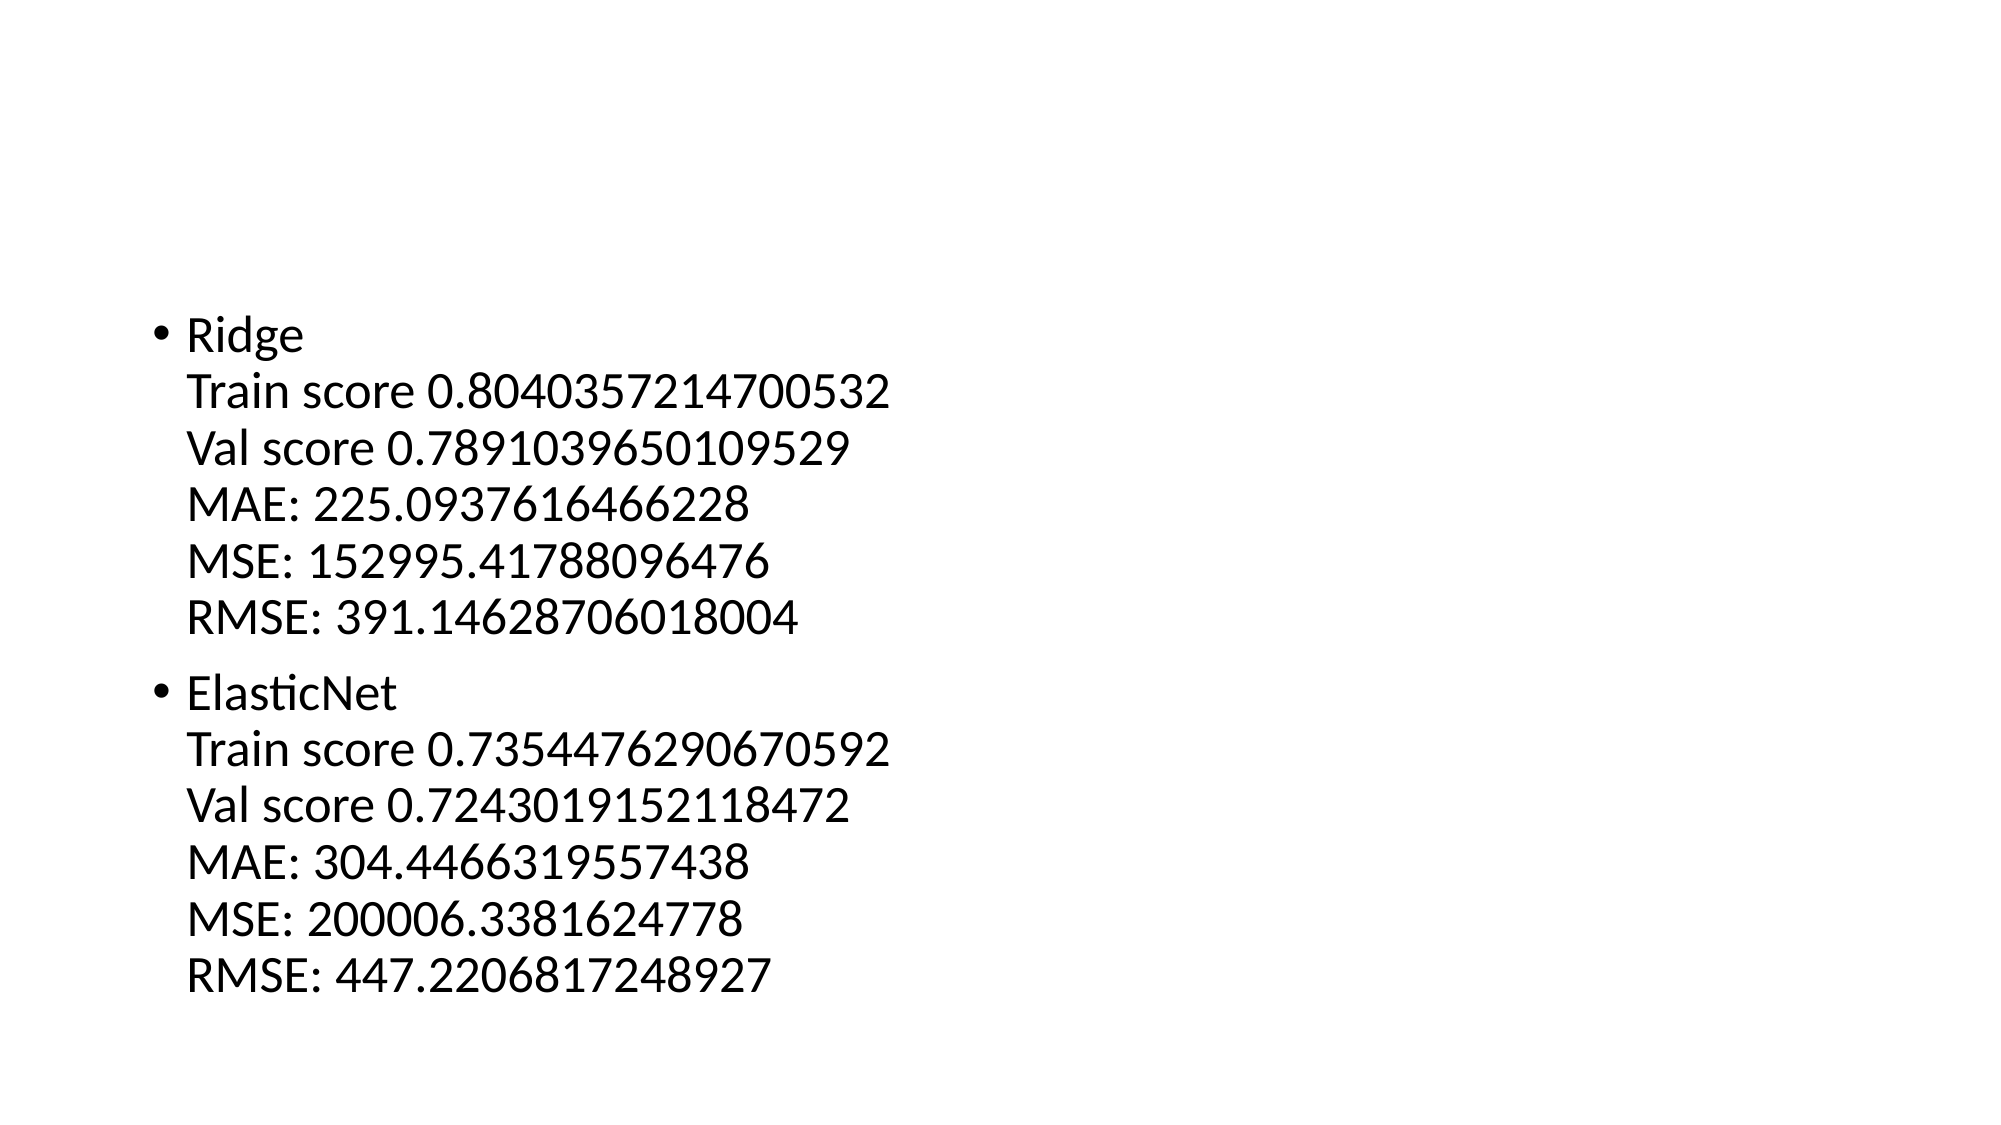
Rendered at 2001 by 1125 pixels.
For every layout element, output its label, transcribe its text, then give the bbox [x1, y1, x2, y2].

list Ridge Train score 0.8040357214700532 Val score 0.7891039650109529 MAE: 225.0937616466228 MSE: 152995.41788096476 RMSE: 391.14628706018004 ElasticNet Train score 0.7354476290670592 Val score 0.7243019152118472 MAE: 304.4466319557438 MSE: 200006.3381624778 RMSE: 447.2206817248927 [137, 299, 1863, 1014]
